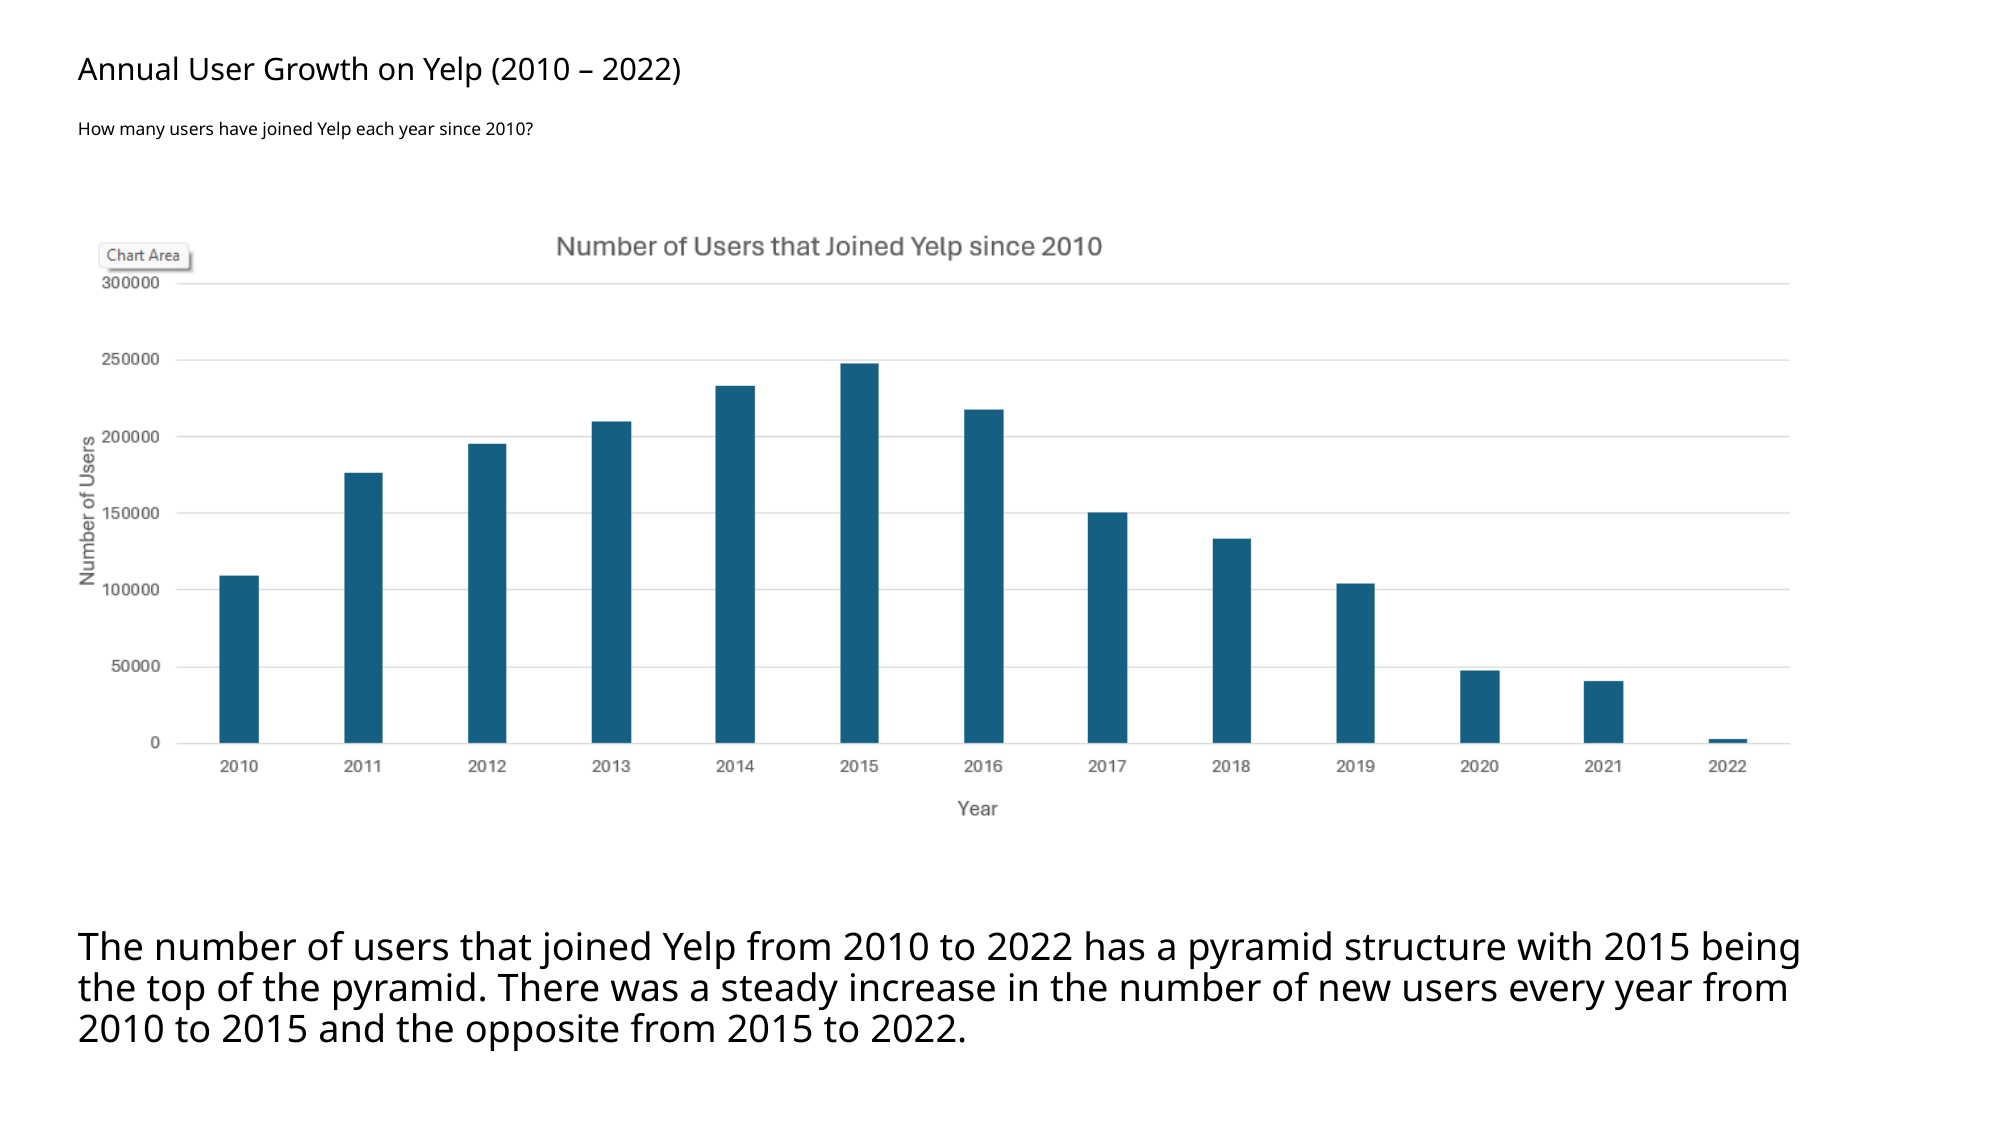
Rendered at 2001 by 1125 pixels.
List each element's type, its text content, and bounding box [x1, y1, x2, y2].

title Annual User Growth on Yelp (2010 – 2022) How many users have joined Yelp each year since 2010? [62, 45, 1863, 185]
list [62, 220, 1863, 838]
list The number of users that joined Yelp from 2010 to 2022 has a pyramid structure with 2015 being the top of the pyramid. There was a steady increase in the number of new users every year from 2010 to 2015 and the opposite from 2015 to 2022. [62, 920, 1863, 1060]
